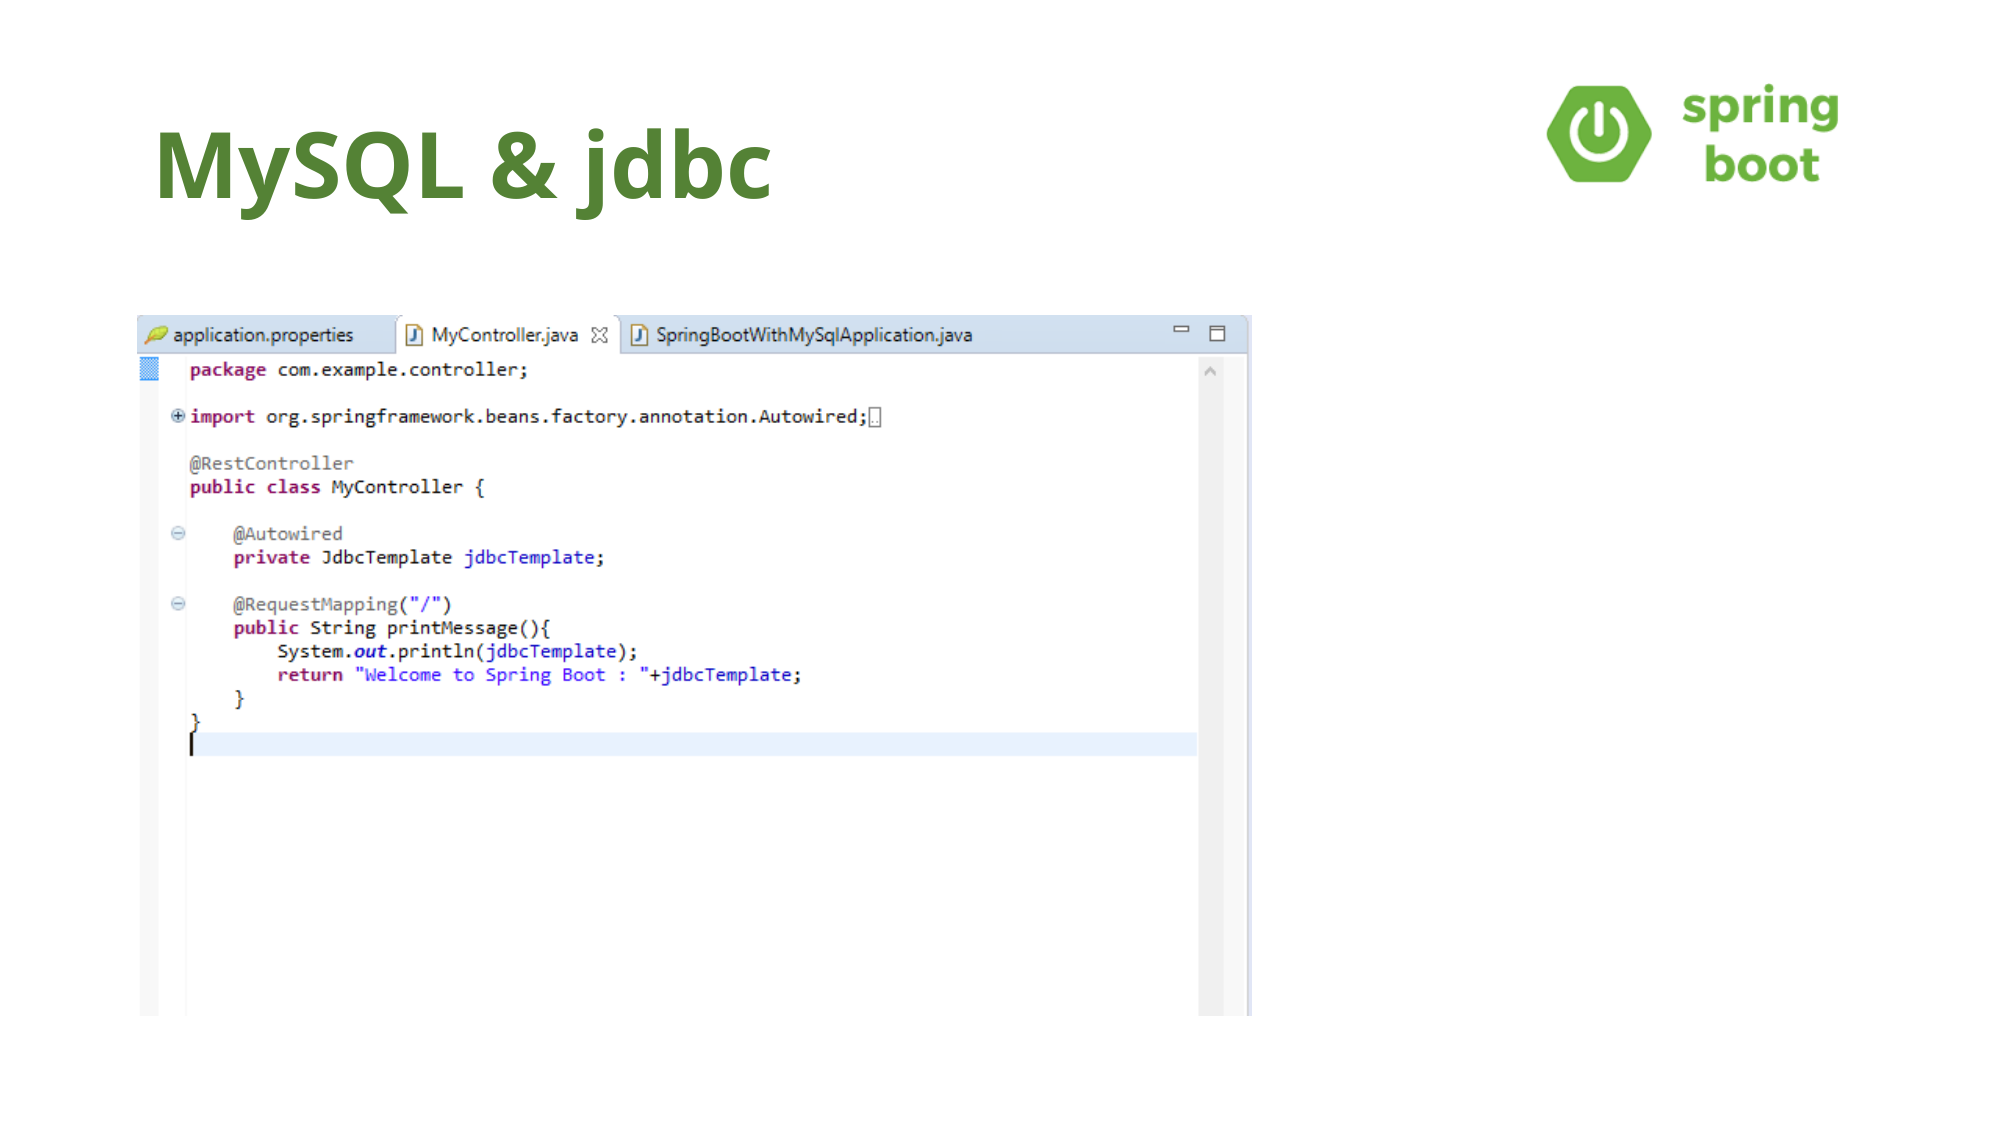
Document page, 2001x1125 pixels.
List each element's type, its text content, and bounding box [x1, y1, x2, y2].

title MySQL & jdbc [137, 59, 1863, 278]
picture [137, 315, 1252, 1016]
picture [1544, 83, 1863, 184]
